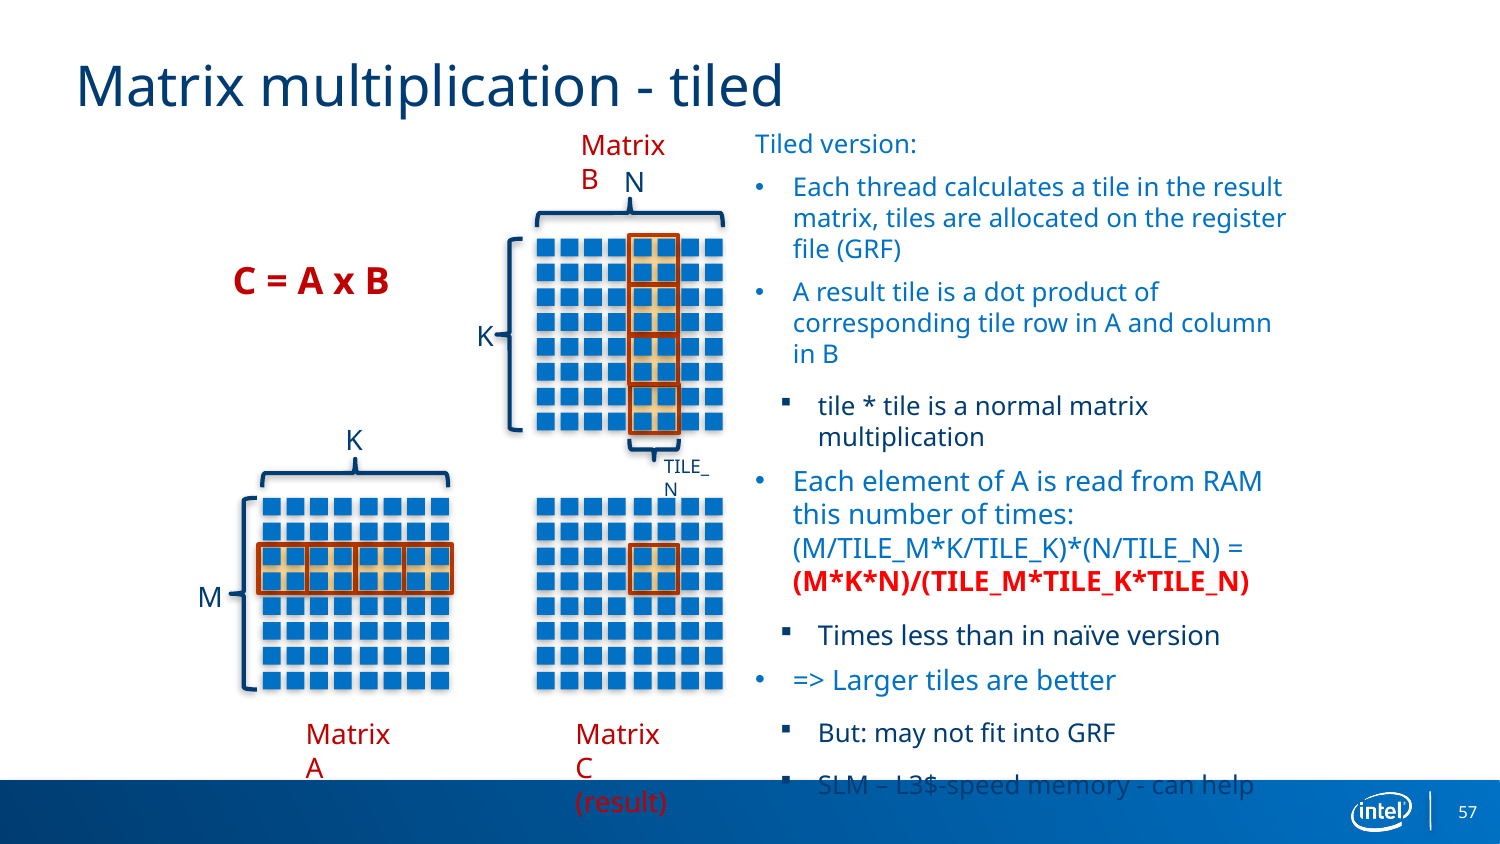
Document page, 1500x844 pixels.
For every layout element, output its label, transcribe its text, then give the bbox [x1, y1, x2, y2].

text_box [607, 671, 626, 690]
text_box [383, 646, 402, 665]
text_box [286, 522, 305, 541]
text_box [262, 671, 281, 690]
text_box [680, 238, 700, 257]
text_box [583, 671, 603, 690]
text_box [536, 337, 555, 357]
text_box [583, 547, 603, 566]
text_box [583, 597, 603, 616]
text_box [406, 497, 426, 516]
text_box [536, 288, 555, 307]
text_box [262, 497, 281, 516]
text_box [560, 621, 579, 641]
text_box [633, 671, 652, 690]
text_box [560, 288, 579, 307]
text_box [583, 312, 603, 332]
text_box [680, 522, 700, 541]
text_box [560, 337, 579, 357]
text_box [262, 621, 281, 641]
text_box [607, 263, 626, 282]
text_box [704, 337, 723, 357]
text_box [657, 362, 676, 381]
text_box [333, 522, 352, 541]
text_box [262, 547, 281, 566]
text_box [333, 646, 352, 665]
text_box [704, 288, 723, 307]
text_box [607, 337, 626, 357]
text_box [607, 238, 626, 257]
text_box [359, 671, 378, 690]
text_box [657, 621, 676, 641]
text_box [560, 362, 579, 381]
text_box [406, 547, 426, 566]
text_box [534, 206, 725, 228]
text_box [607, 387, 626, 406]
text_box [583, 646, 603, 665]
text_box [309, 572, 329, 591]
text_box [657, 671, 676, 690]
text_box [680, 547, 700, 566]
text_box [406, 621, 426, 641]
text_box [536, 522, 555, 541]
text_box [704, 312, 723, 332]
text_box [383, 621, 402, 641]
text_box [536, 671, 555, 690]
text_box [536, 312, 555, 332]
text_box [704, 387, 723, 406]
text_box [583, 497, 603, 516]
text_box [680, 671, 700, 690]
text_box [536, 547, 555, 566]
text_box [383, 522, 402, 541]
text_box M [186, 572, 212, 621]
text_box [333, 572, 352, 591]
text_box [704, 412, 723, 431]
text_box Matrix C (result) [560, 709, 699, 826]
text_box [633, 387, 652, 406]
text_box [607, 288, 626, 307]
text_box [333, 497, 352, 516]
text_box [704, 263, 723, 282]
text_box [680, 572, 700, 591]
text_box [704, 238, 723, 257]
text_box [286, 497, 305, 516]
text_box [494, 236, 523, 433]
text_box [430, 597, 450, 616]
text_box [560, 263, 579, 282]
text_box [657, 387, 676, 406]
text_box [536, 387, 555, 406]
text_box C = A x B [217, 249, 457, 310]
text_box [680, 621, 700, 641]
text_box [583, 522, 603, 541]
text_box [657, 263, 676, 282]
title Matrix multiplication - tiled [75, 50, 1425, 160]
text_box [333, 671, 352, 690]
text_box [430, 572, 450, 591]
text_box [430, 671, 450, 690]
text_box [607, 412, 626, 431]
text_box [704, 597, 723, 616]
text_box [657, 508, 675, 516]
text_box [583, 572, 603, 591]
text_box [560, 312, 579, 332]
text_box [560, 646, 579, 665]
text_box [583, 263, 603, 282]
text_box [657, 646, 676, 665]
text_box [286, 572, 305, 591]
text_box [633, 522, 652, 541]
text_box [286, 621, 305, 641]
text_box [680, 508, 699, 516]
text_box [657, 522, 676, 541]
text_box [359, 572, 378, 591]
text_box [633, 263, 652, 282]
text_box [560, 497, 579, 516]
text_box [406, 522, 426, 541]
text_box [680, 337, 700, 357]
text_box [627, 438, 681, 452]
text_box [309, 597, 329, 616]
text_box [359, 547, 378, 566]
text_box [657, 312, 676, 332]
text_box [536, 238, 555, 257]
text_box [583, 387, 603, 406]
text_box [383, 572, 402, 591]
text_box [633, 238, 652, 257]
text_box [560, 597, 579, 616]
text_box [536, 362, 555, 381]
text_box TILE_N [649, 447, 730, 508]
text_box [560, 572, 579, 591]
text_box [383, 597, 402, 616]
text_box [309, 547, 329, 566]
text_box [583, 337, 603, 357]
text_box [607, 572, 626, 591]
text_box [657, 572, 676, 591]
text_box [607, 522, 626, 541]
text_box [583, 621, 603, 641]
text_box [680, 412, 700, 431]
text_box [383, 671, 402, 690]
text_box [406, 671, 426, 690]
text_box [262, 572, 281, 591]
text_box [680, 387, 700, 406]
slide_number 57 [1127, 791, 1478, 837]
text_box [560, 547, 579, 566]
text_box [309, 621, 329, 641]
text_box [309, 646, 329, 665]
text_box K [465, 311, 491, 360]
text_box [704, 522, 723, 541]
text_box [430, 621, 450, 641]
text_box [430, 646, 450, 665]
text_box Matrix A [290, 709, 430, 792]
text_box [680, 646, 700, 665]
text_box [536, 621, 555, 641]
text_box [680, 288, 700, 307]
text_box [583, 238, 603, 257]
text_box [633, 597, 652, 616]
text_box [359, 497, 378, 516]
text_box [633, 337, 652, 357]
text_box [704, 508, 723, 516]
text_box [260, 464, 451, 488]
text_box [680, 263, 700, 282]
text_box [286, 646, 305, 665]
text_box [680, 597, 700, 616]
text_box [262, 597, 281, 616]
text_box [430, 547, 450, 566]
text_box [430, 497, 450, 516]
text_box [406, 646, 426, 665]
text_box [704, 547, 723, 566]
text_box [536, 412, 555, 431]
text_box [633, 412, 652, 431]
text_box [657, 412, 676, 431]
text_box [633, 621, 652, 641]
text_box Matrix B [565, 160, 705, 203]
text_box [383, 547, 402, 566]
text_box [633, 362, 652, 381]
text_box [629, 235, 679, 239]
text_box [704, 671, 723, 690]
text_box [333, 547, 352, 566]
text_box [359, 522, 378, 541]
text_box [607, 621, 626, 641]
text_box [680, 362, 700, 381]
text_box [359, 621, 378, 641]
text_box [286, 671, 305, 690]
text_box [657, 597, 676, 616]
text_box [383, 497, 402, 516]
text_box [333, 621, 352, 641]
text_box [680, 312, 700, 332]
text_box [607, 497, 626, 516]
text_box [309, 497, 329, 516]
text_box [560, 387, 579, 406]
text_box [262, 522, 281, 541]
text_box [309, 522, 329, 541]
text_box [657, 238, 676, 257]
text_box [406, 572, 426, 591]
text_box [228, 495, 257, 692]
text_box [633, 572, 652, 591]
text_box [607, 362, 626, 381]
text_box [430, 522, 450, 541]
text_box [633, 497, 652, 516]
text_box [286, 597, 305, 616]
text_box [633, 547, 652, 566]
text_box [583, 362, 603, 381]
text_box [560, 671, 579, 690]
text_box [583, 412, 603, 431]
text_box [633, 646, 652, 665]
text_box [359, 646, 378, 665]
text_box [607, 547, 626, 566]
text_box [607, 646, 626, 665]
text_box [657, 547, 676, 566]
text_box [333, 597, 352, 616]
text_box [359, 597, 378, 616]
text_box [583, 288, 603, 307]
text_box [536, 572, 555, 591]
text_box [607, 597, 626, 616]
text_box [309, 671, 329, 690]
text_box [704, 621, 723, 641]
text_box K [334, 414, 361, 464]
text_box [536, 263, 555, 282]
text_box [406, 597, 426, 616]
text_box [704, 646, 723, 665]
text_box [536, 646, 555, 665]
text_box [633, 312, 652, 332]
text_box [536, 597, 555, 616]
text_box [657, 288, 676, 307]
text_box [657, 337, 676, 357]
text_box [704, 362, 723, 381]
text_box [536, 497, 555, 516]
text_box [286, 547, 305, 566]
text_box [560, 238, 579, 257]
text_box [262, 646, 281, 665]
text_box [633, 288, 652, 307]
text_box [704, 572, 723, 591]
text_box [560, 522, 579, 541]
text_box [560, 412, 579, 431]
list Tiled version: Each thread calculates a tile in the result matrix, tiles are allocated on the register file (GRF) A result tile is a dot product of corresponding tile row in A and column in B tile * tile is a normal matrix multiplication Each element of A is read from RAM this number of times: (M/TILE_M*K/TILE_K)*(N/TILE_N) = (M*K*N)/(TILE_M*TILE_K*TILE_N) Times less than in naïve version => Larger tiles are better But: may not fit into GRF SLM – L3$-speed memory - can help [755, 160, 1294, 813]
text_box [607, 312, 626, 332]
